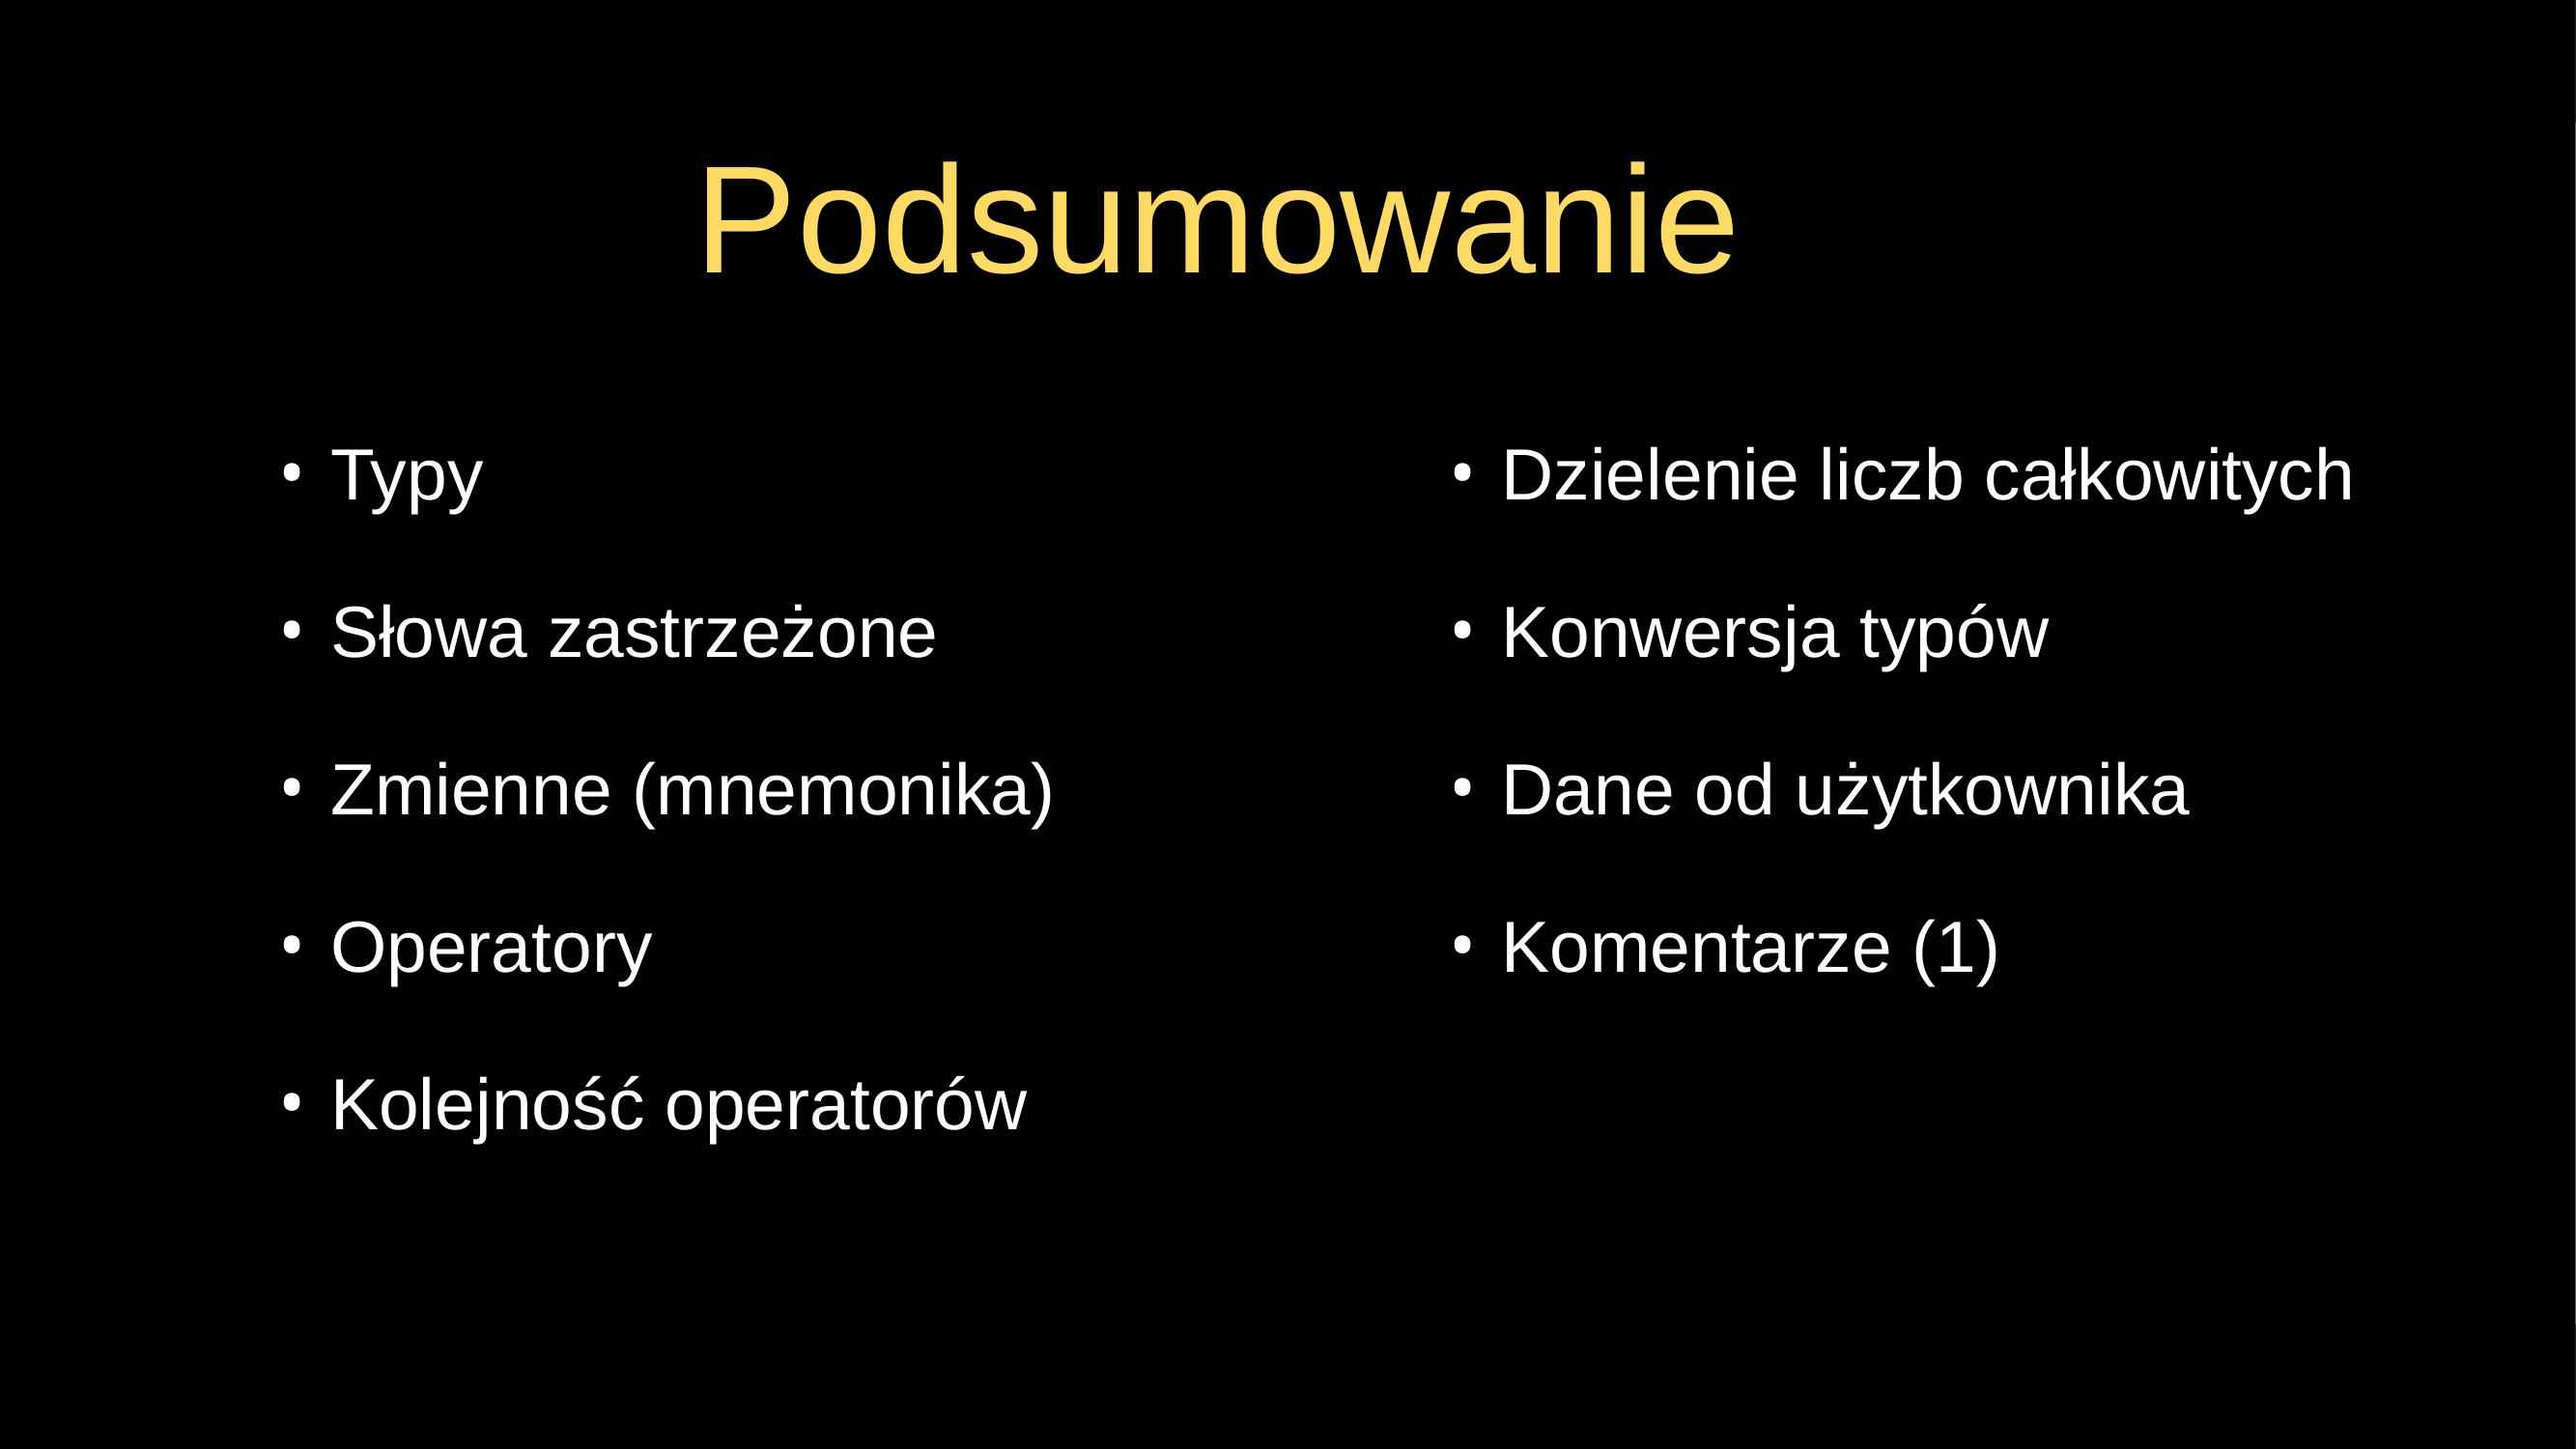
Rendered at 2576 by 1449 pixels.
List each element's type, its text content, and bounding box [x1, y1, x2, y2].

title Podsumowanie [128, 124, 2307, 300]
list Dzielenie liczb całkowitych Konwersja typów Dane od użytkownika Komentarze (1) [1386, 421, 2422, 1277]
list Typy Słowa zastrzeżone Zmienne (mnemonika) Operatory Kolejność operatorów [215, 421, 1234, 1294]
